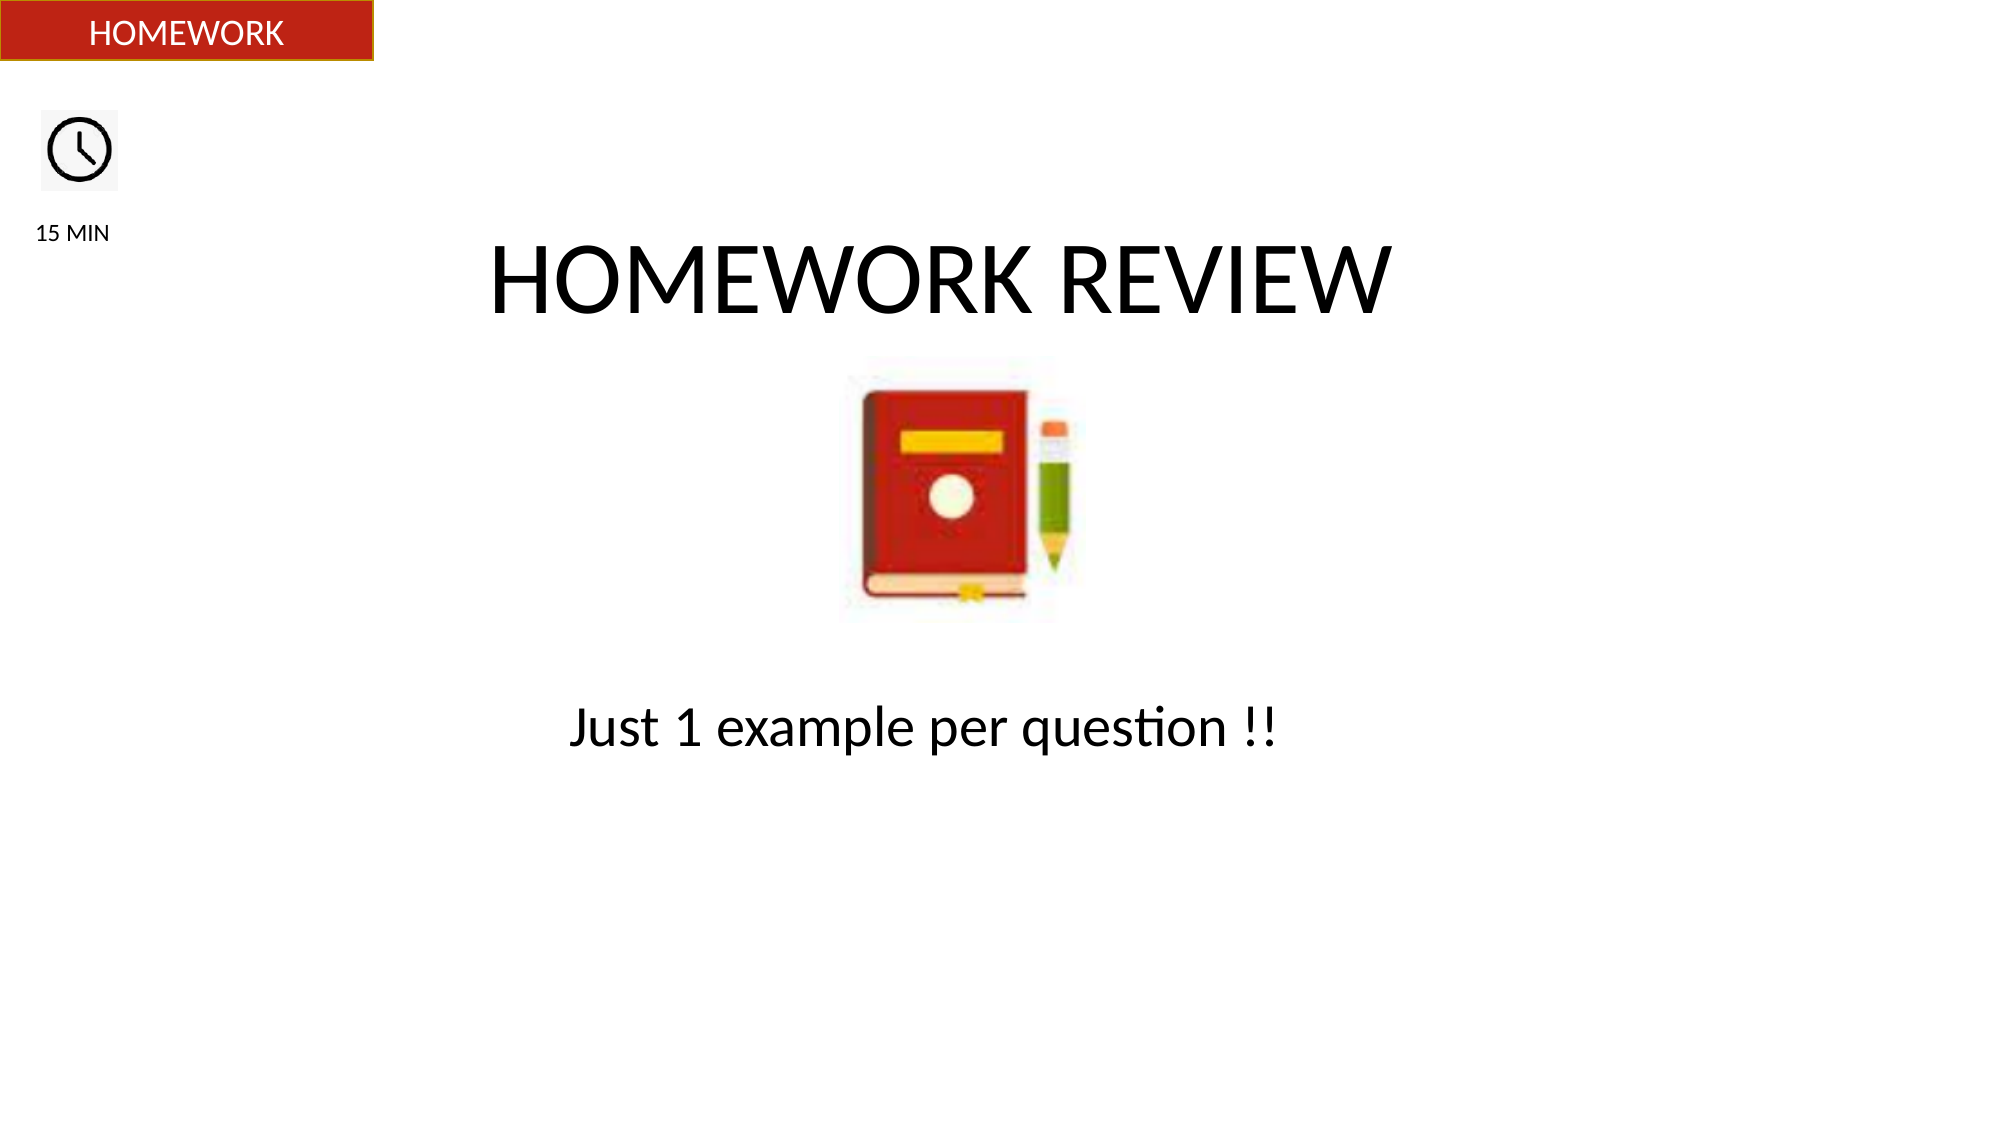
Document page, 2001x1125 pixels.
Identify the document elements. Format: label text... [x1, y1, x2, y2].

text_box HOMEWORK REVIEW [469, 201, 1414, 342]
picture [41, 110, 119, 191]
picture [838, 356, 1086, 623]
text_box HOMEWORK [0, 0, 374, 60]
text_box Just 1 example per question !! [394, 680, 1455, 766]
text_box 15 MIN [19, 208, 126, 254]
